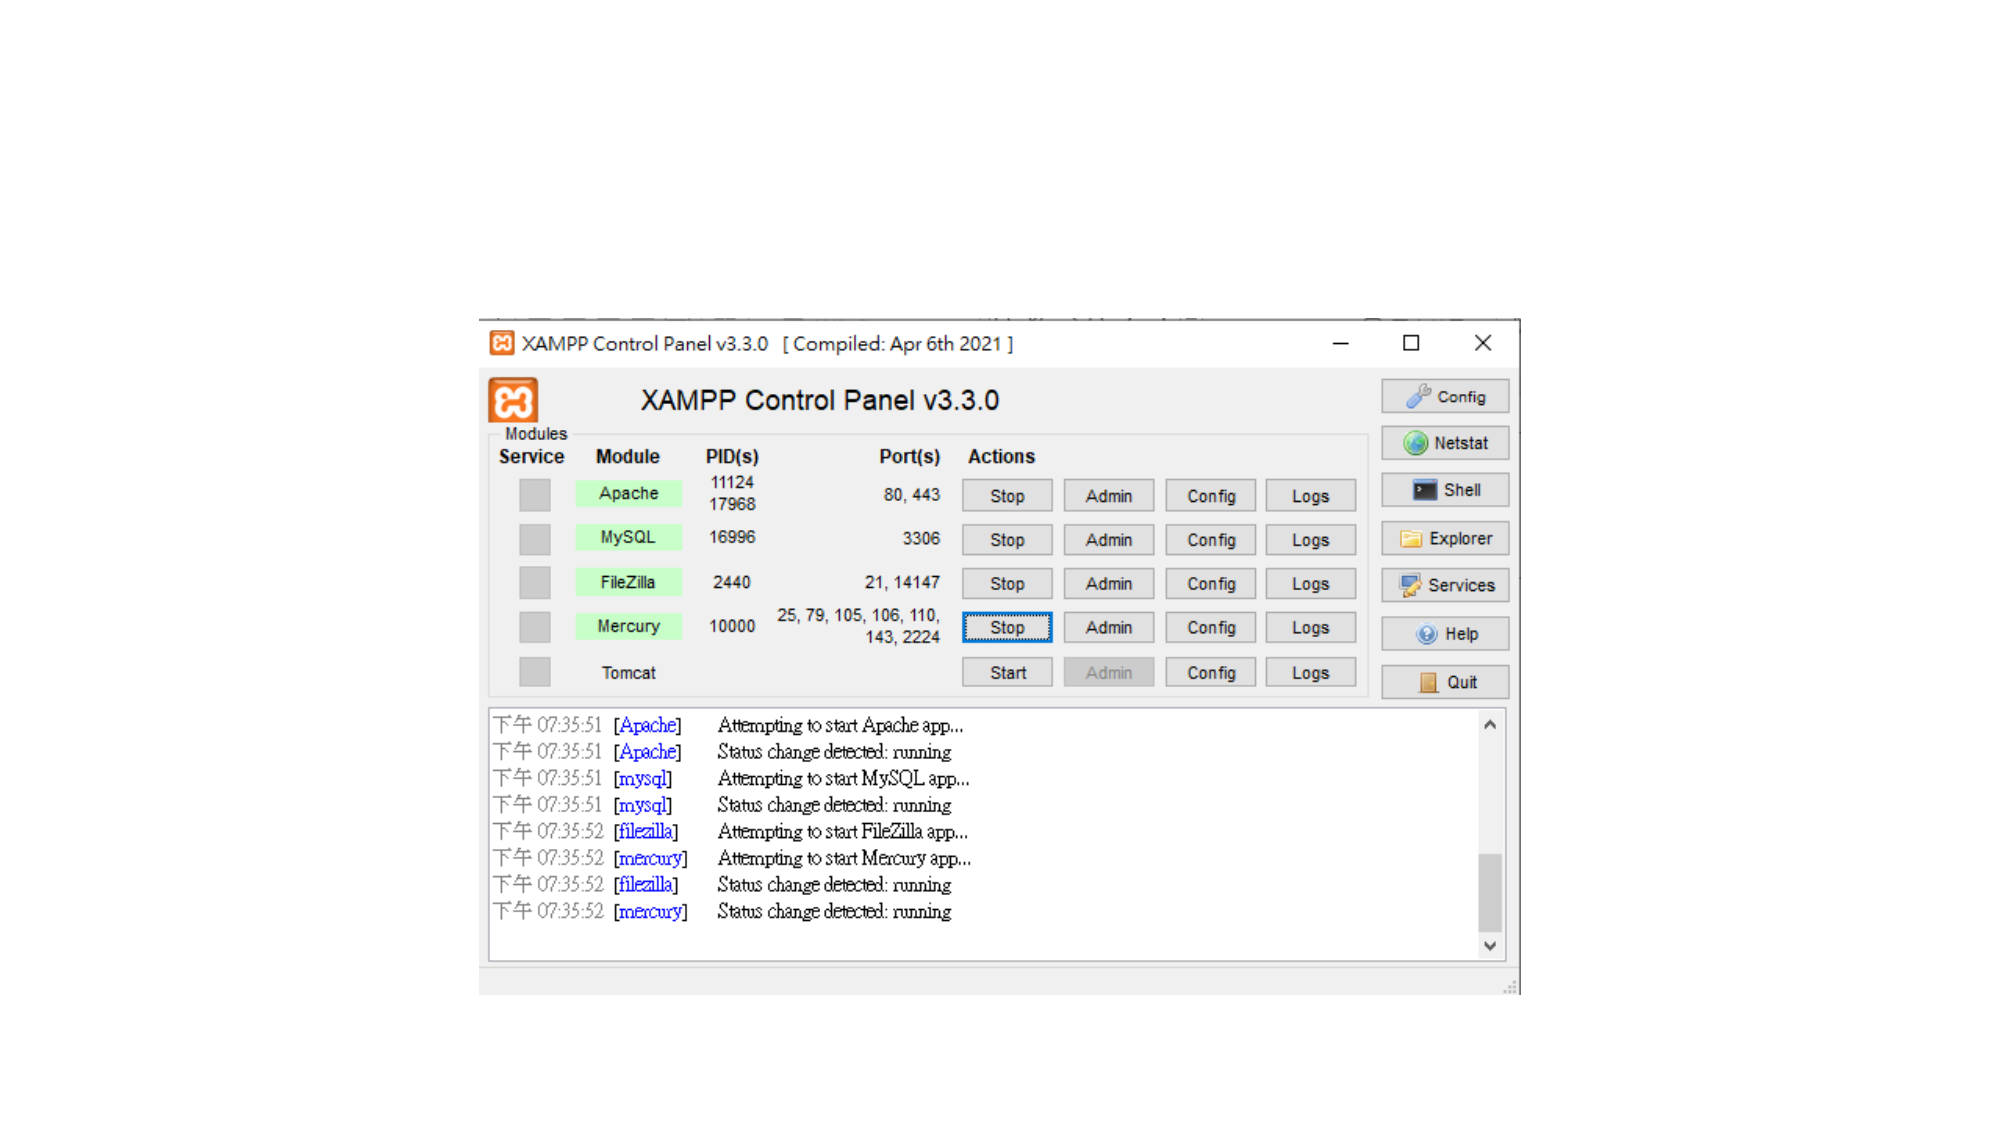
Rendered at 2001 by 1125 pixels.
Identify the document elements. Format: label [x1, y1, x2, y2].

list [479, 317, 1521, 995]
